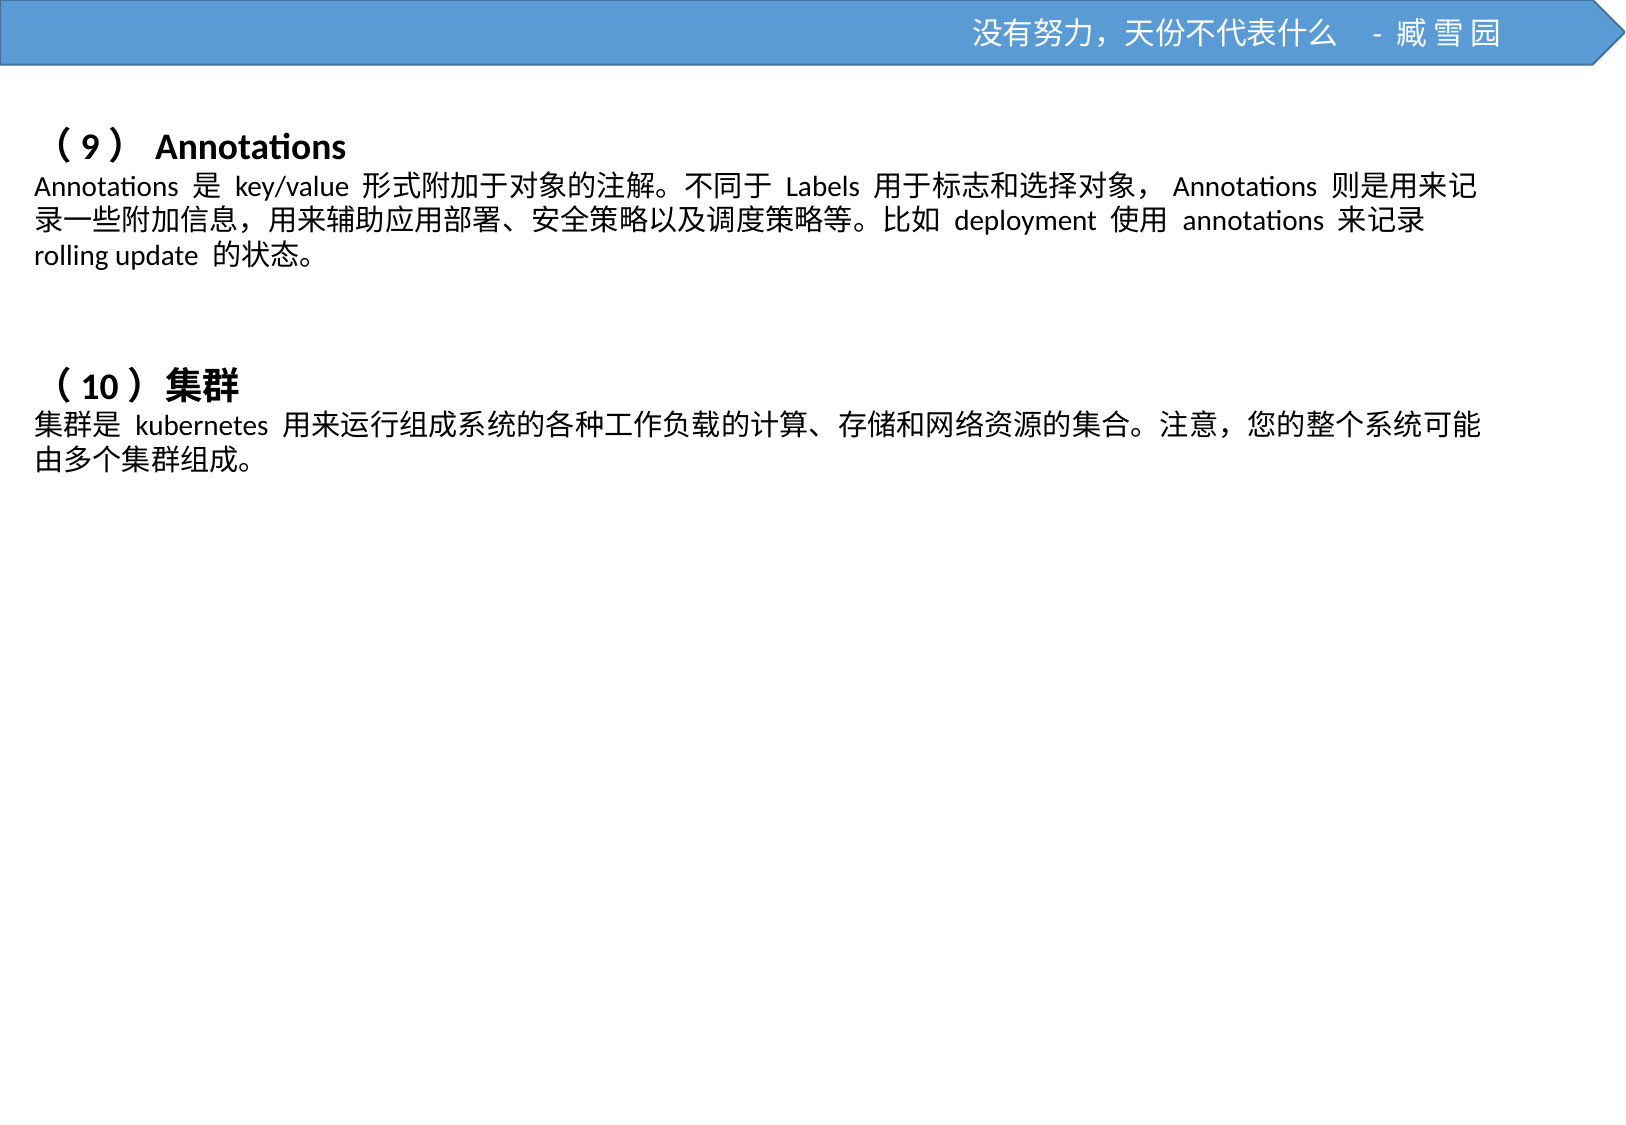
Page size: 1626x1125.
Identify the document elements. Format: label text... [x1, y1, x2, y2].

text_box （9）Annotations Annotations 是 key/value 形式附加于对象的注解。不同于 Labels 用于标志和选择对象，Annotations 则是用来记录一些附加信息，用来辅助应用部署、安全策略以及调度策略等。比如 deployment 使用 annotations 来记录 rolling update 的状态。 （10）集群 集群是 kubernetes 用来运行组成系统的各种工作负载的计算、存储和网络资源的集合。注意，您的整个系统可能由多个集群组成。 [19, 114, 1510, 484]
text_box 没有努力，天份不代表什么 - 臧 雪 园 [0, 0, 1625, 66]
